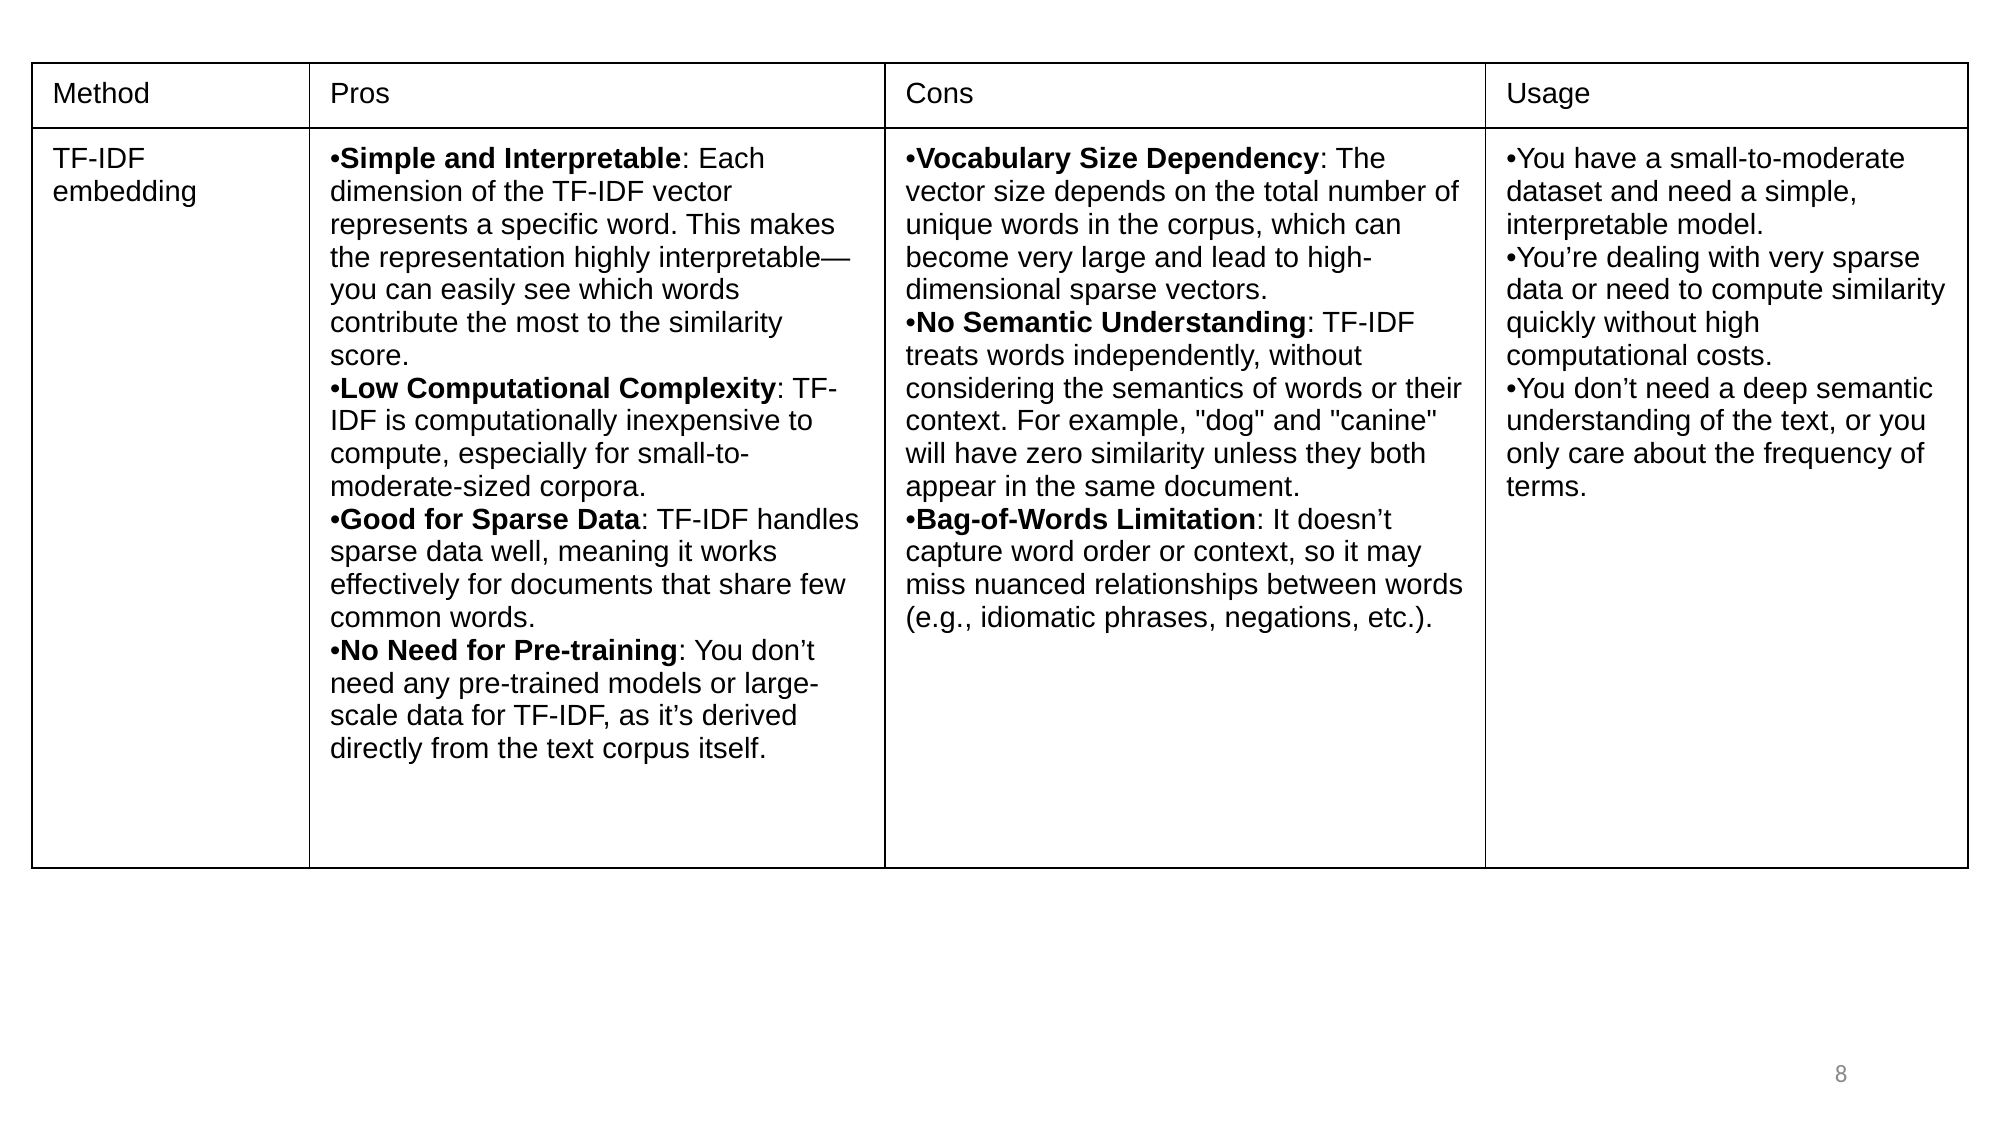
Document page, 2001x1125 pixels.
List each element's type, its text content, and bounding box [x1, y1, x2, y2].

slide_number 8 [1412, 1042, 1863, 1103]
table_header Cons [886, 64, 1485, 127]
table_header Method [33, 64, 309, 127]
table_cell You have a small-to-moderate dataset and need a simple, interpretable model. You’re dealing with very sparse data or need to compute similarity quickly without high computational costs. You don’t need a deep semantic understanding of the text, or you only care about the frequency of terms. [1486, 129, 1967, 867]
table_cell Simple and Interpretable: Each dimension of the TF-IDF vector represents a specific word. This makes the representation highly interpretable—you can easily see which words contribute the most to the similarity score. Low Computational Complexity: TF-IDF is computationally inexpensive to compute, especially for small-to-moderate-sized corpora. Good for Sparse Data: TF-IDF handles sparse data well, meaning it works effectively for documents that share few common words. No Need for Pre-training: You don’t need any pre-trained models or large-scale data for TF-IDF, as it’s derived directly from the text corpus itself. [310, 129, 884, 867]
table_cell TF-IDF embedding [33, 129, 309, 867]
table_header Pros [310, 64, 884, 127]
table_cell Vocabulary Size Dependency: The vector size depends on the total number of unique words in the corpus, which can become very large and lead to high-dimensional sparse vectors. No Semantic Understanding: TF-IDF treats words independently, without considering the semantics of words or their context. For example, "dog" and "canine" will have zero similarity unless they both appear in the same document. Bag-of-Words Limitation: It doesn’t capture word order or context, so it may miss nuanced relationships between words (e.g., idiomatic phrases, negations, etc.). [886, 129, 1485, 867]
table_header Usage [1486, 64, 1967, 127]
